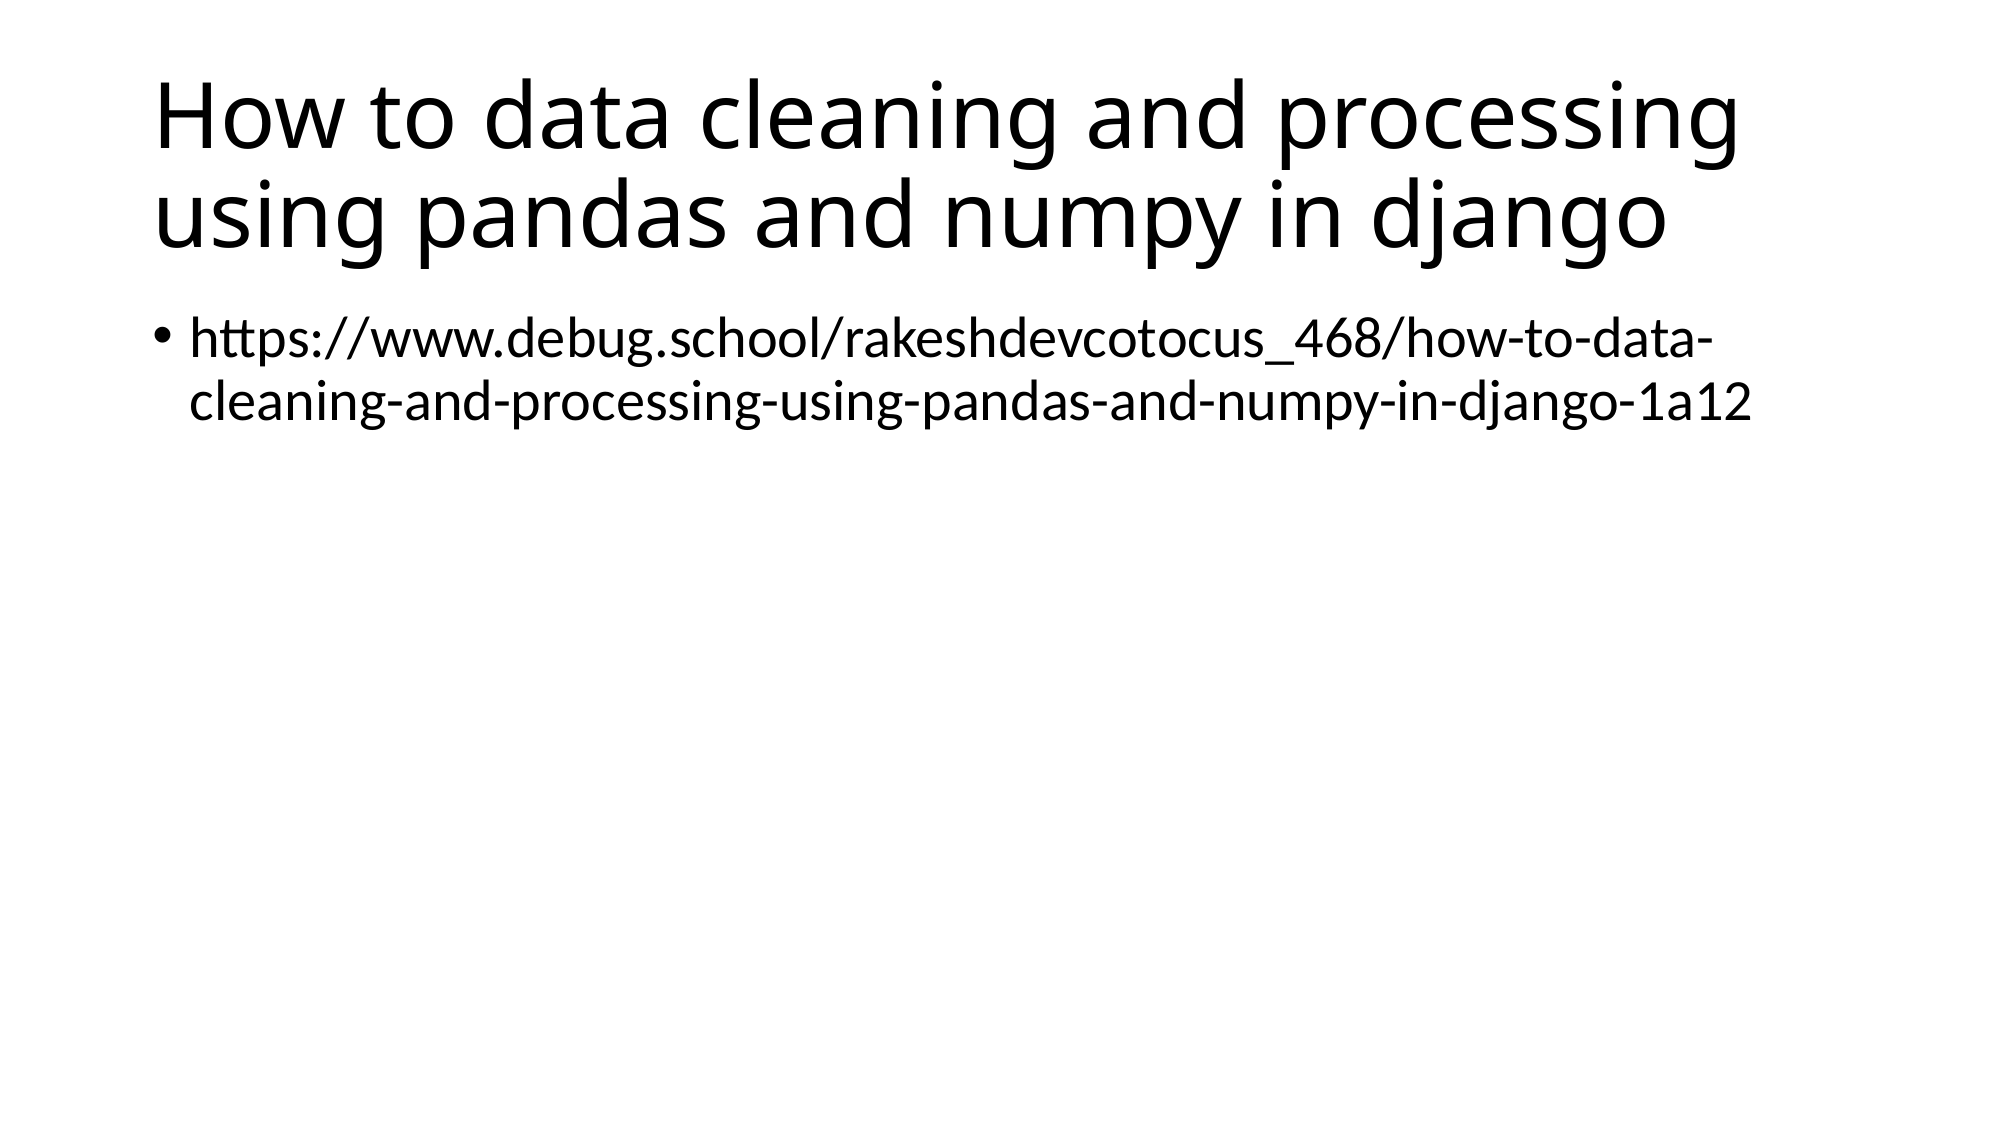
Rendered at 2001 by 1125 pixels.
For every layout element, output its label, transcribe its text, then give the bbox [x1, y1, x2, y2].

title How to data cleaning and processing using pandas and numpy in django [137, 59, 1863, 278]
list https://www.debug.school/rakeshdevcotocus_468/how-to-data-cleaning-and-processing-using-pandas-and-numpy-in-django-1a12 [137, 299, 1863, 1014]
